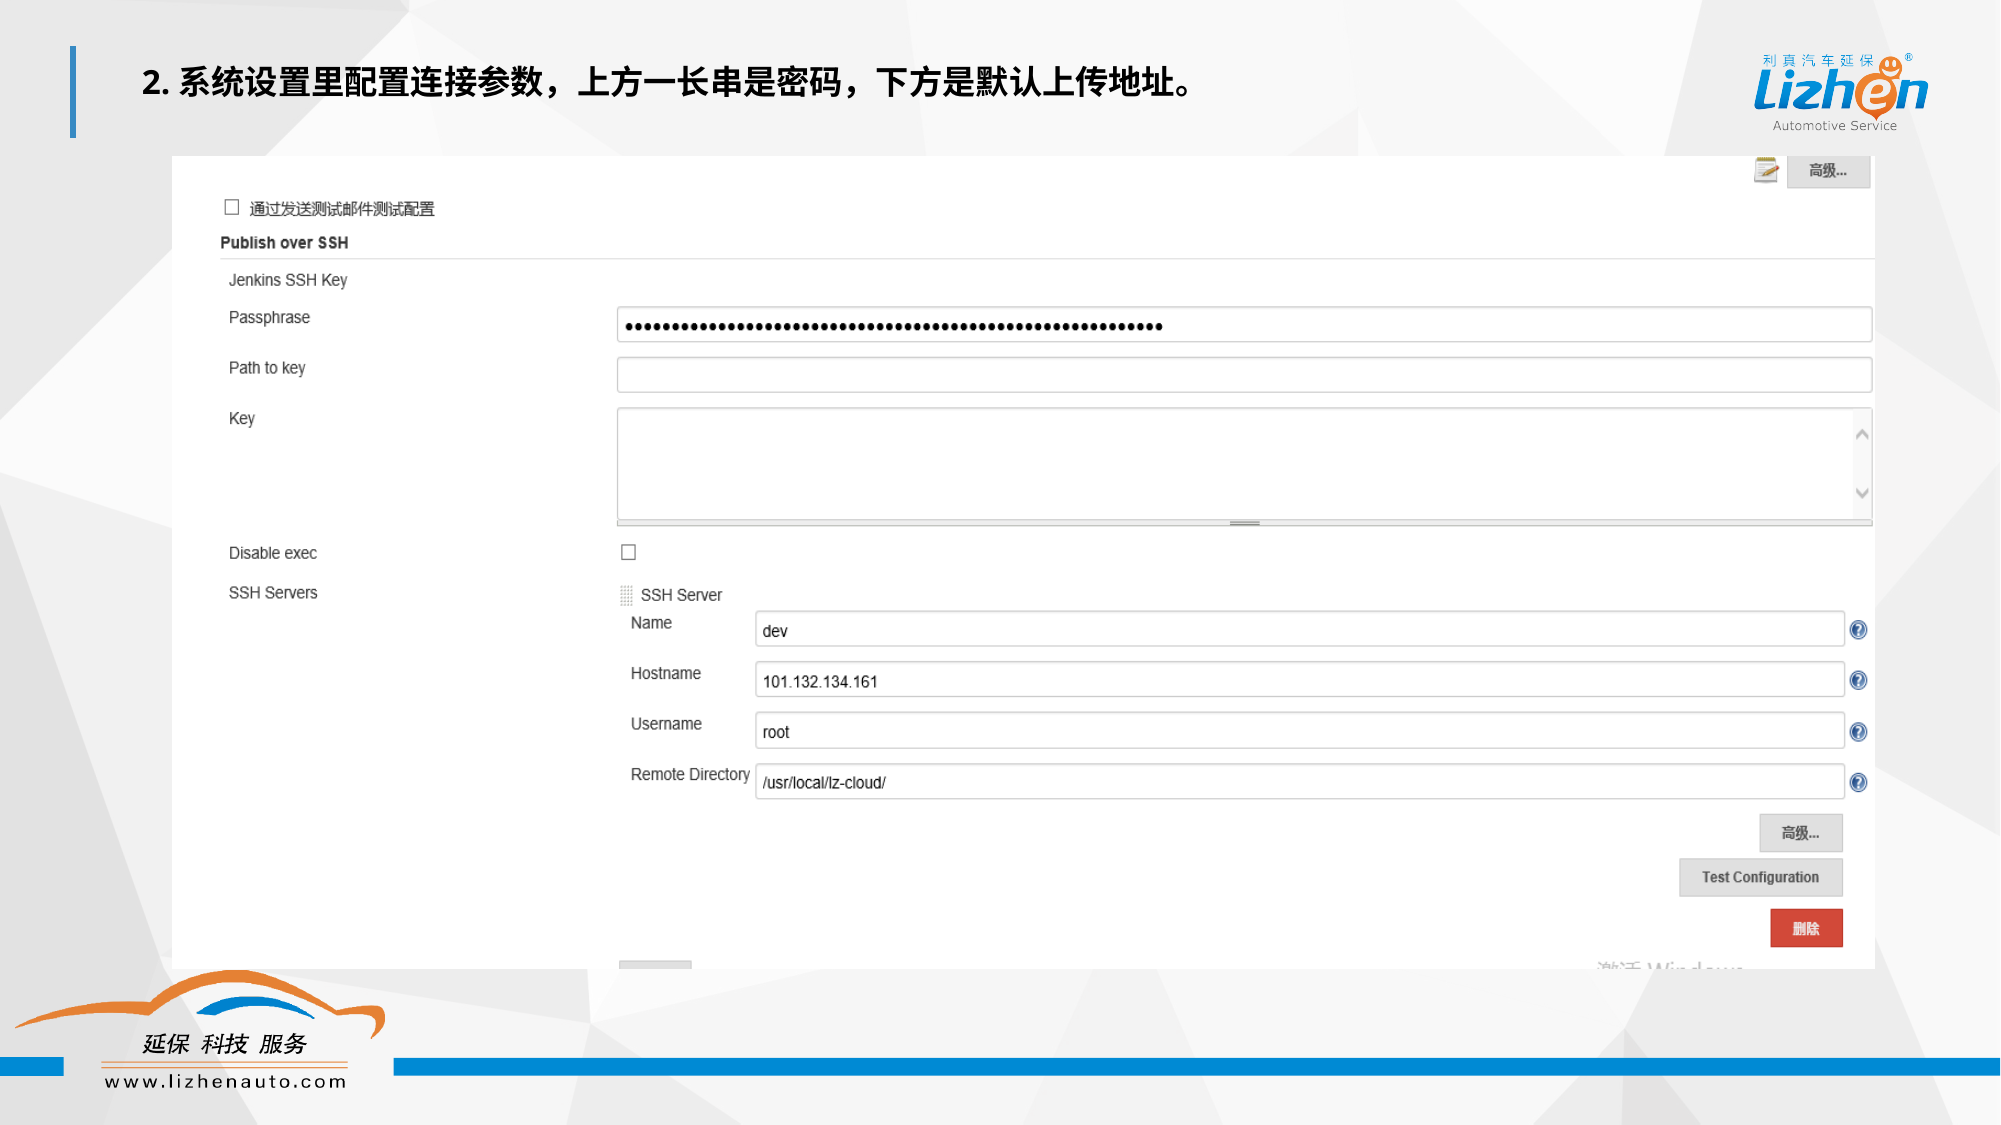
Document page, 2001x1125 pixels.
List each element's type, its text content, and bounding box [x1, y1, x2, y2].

picture [0, 0, 2001, 1125]
text_box 2.系统设置里配置连接参数，上方一长串是密码，下方是默认上传地址。 [134, 53, 1467, 109]
